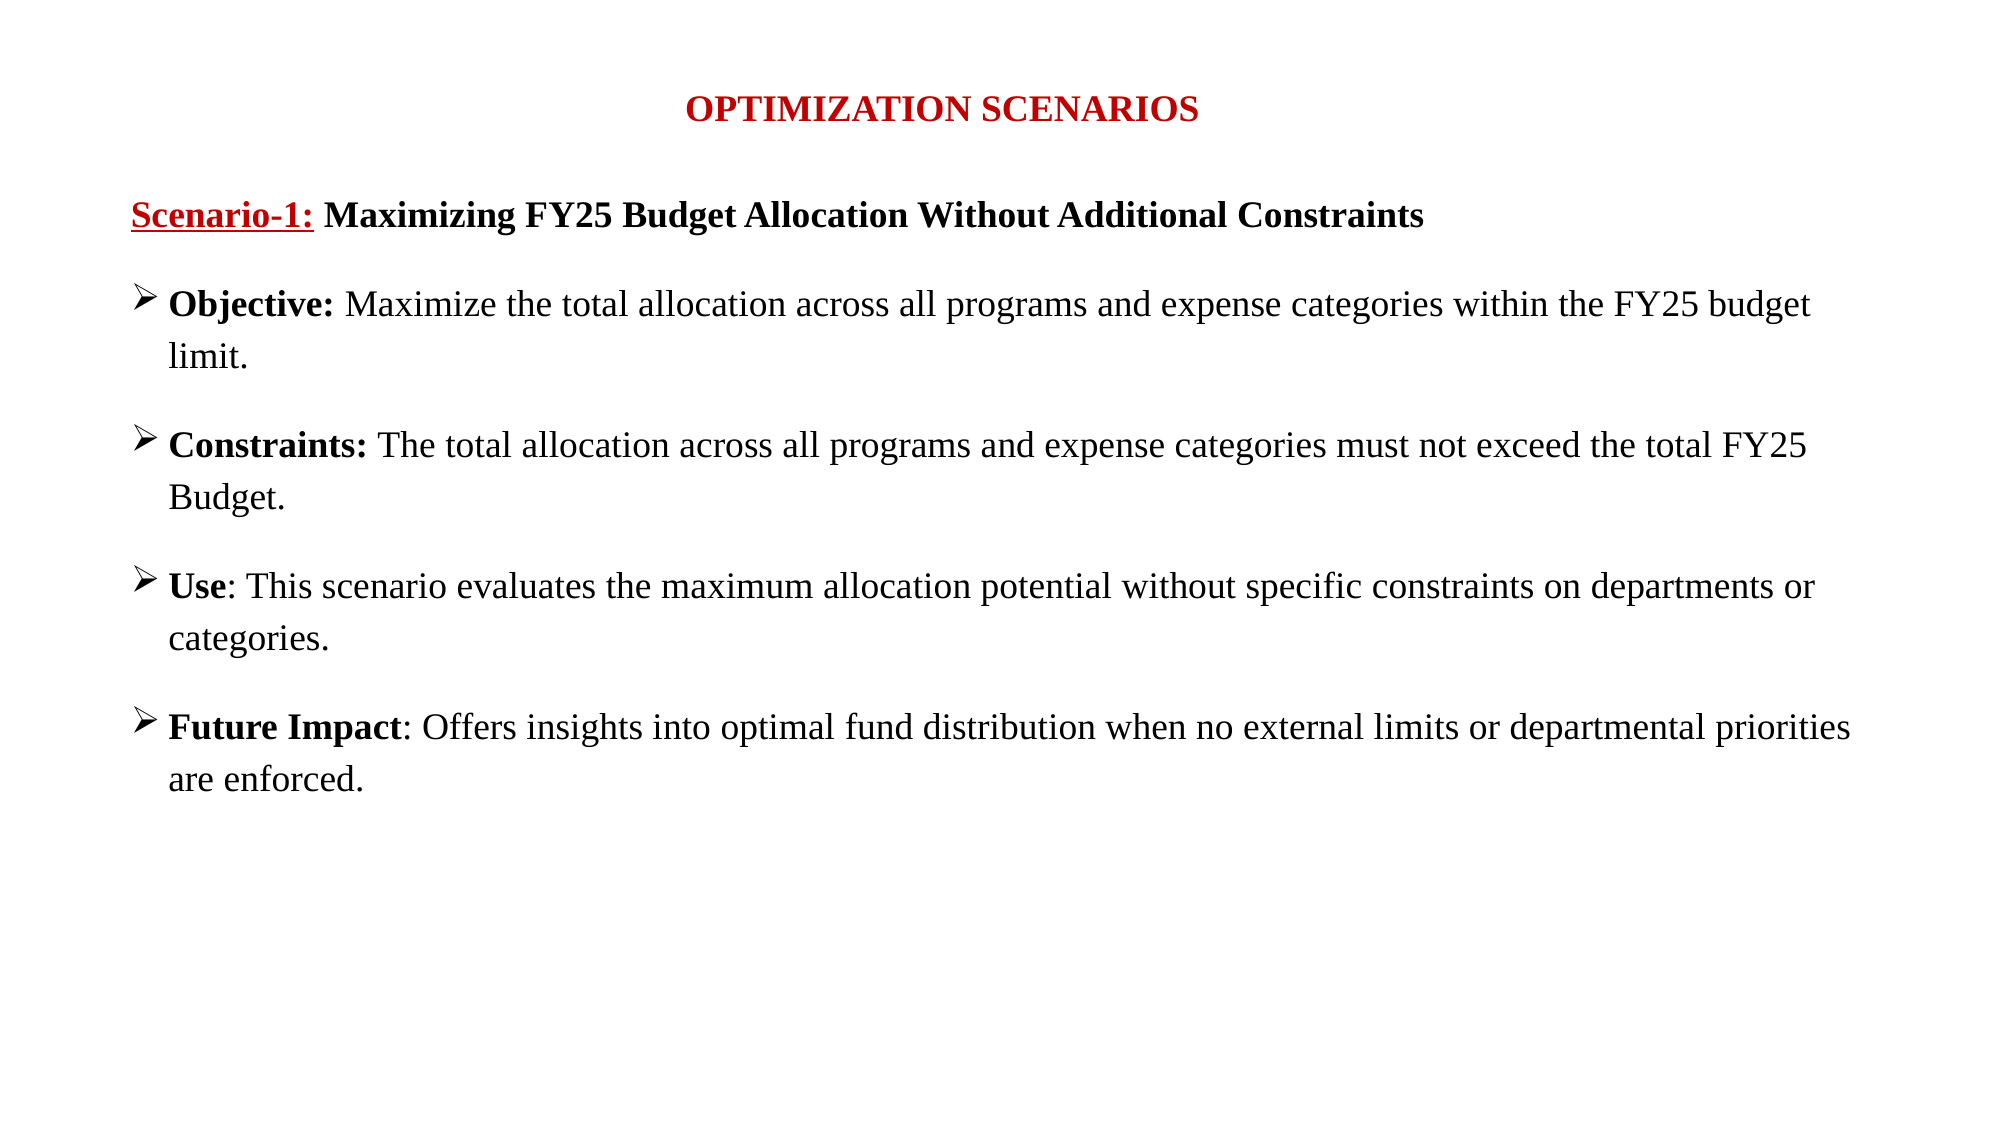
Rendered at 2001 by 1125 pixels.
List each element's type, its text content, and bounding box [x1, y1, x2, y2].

list Scenario-1: Maximizing FY25 Budget Allocation Without Additional Constraints Objective: Maximize the total allocation across all programs and expense categories within the FY25 budget limit. Constraints: The total allocation across all programs and expense categories must not exceed the total FY25 Budget. Use: This scenario evaluates the maximum allocation potential without specific constraints on departments or categories. Future Impact: Offers insights into optimal fund distribution when no external limits or departmental priorities are enforced. [115, 175, 1898, 1026]
title OPTIMIZATION SCENARIOS [135, 66, 1749, 175]
